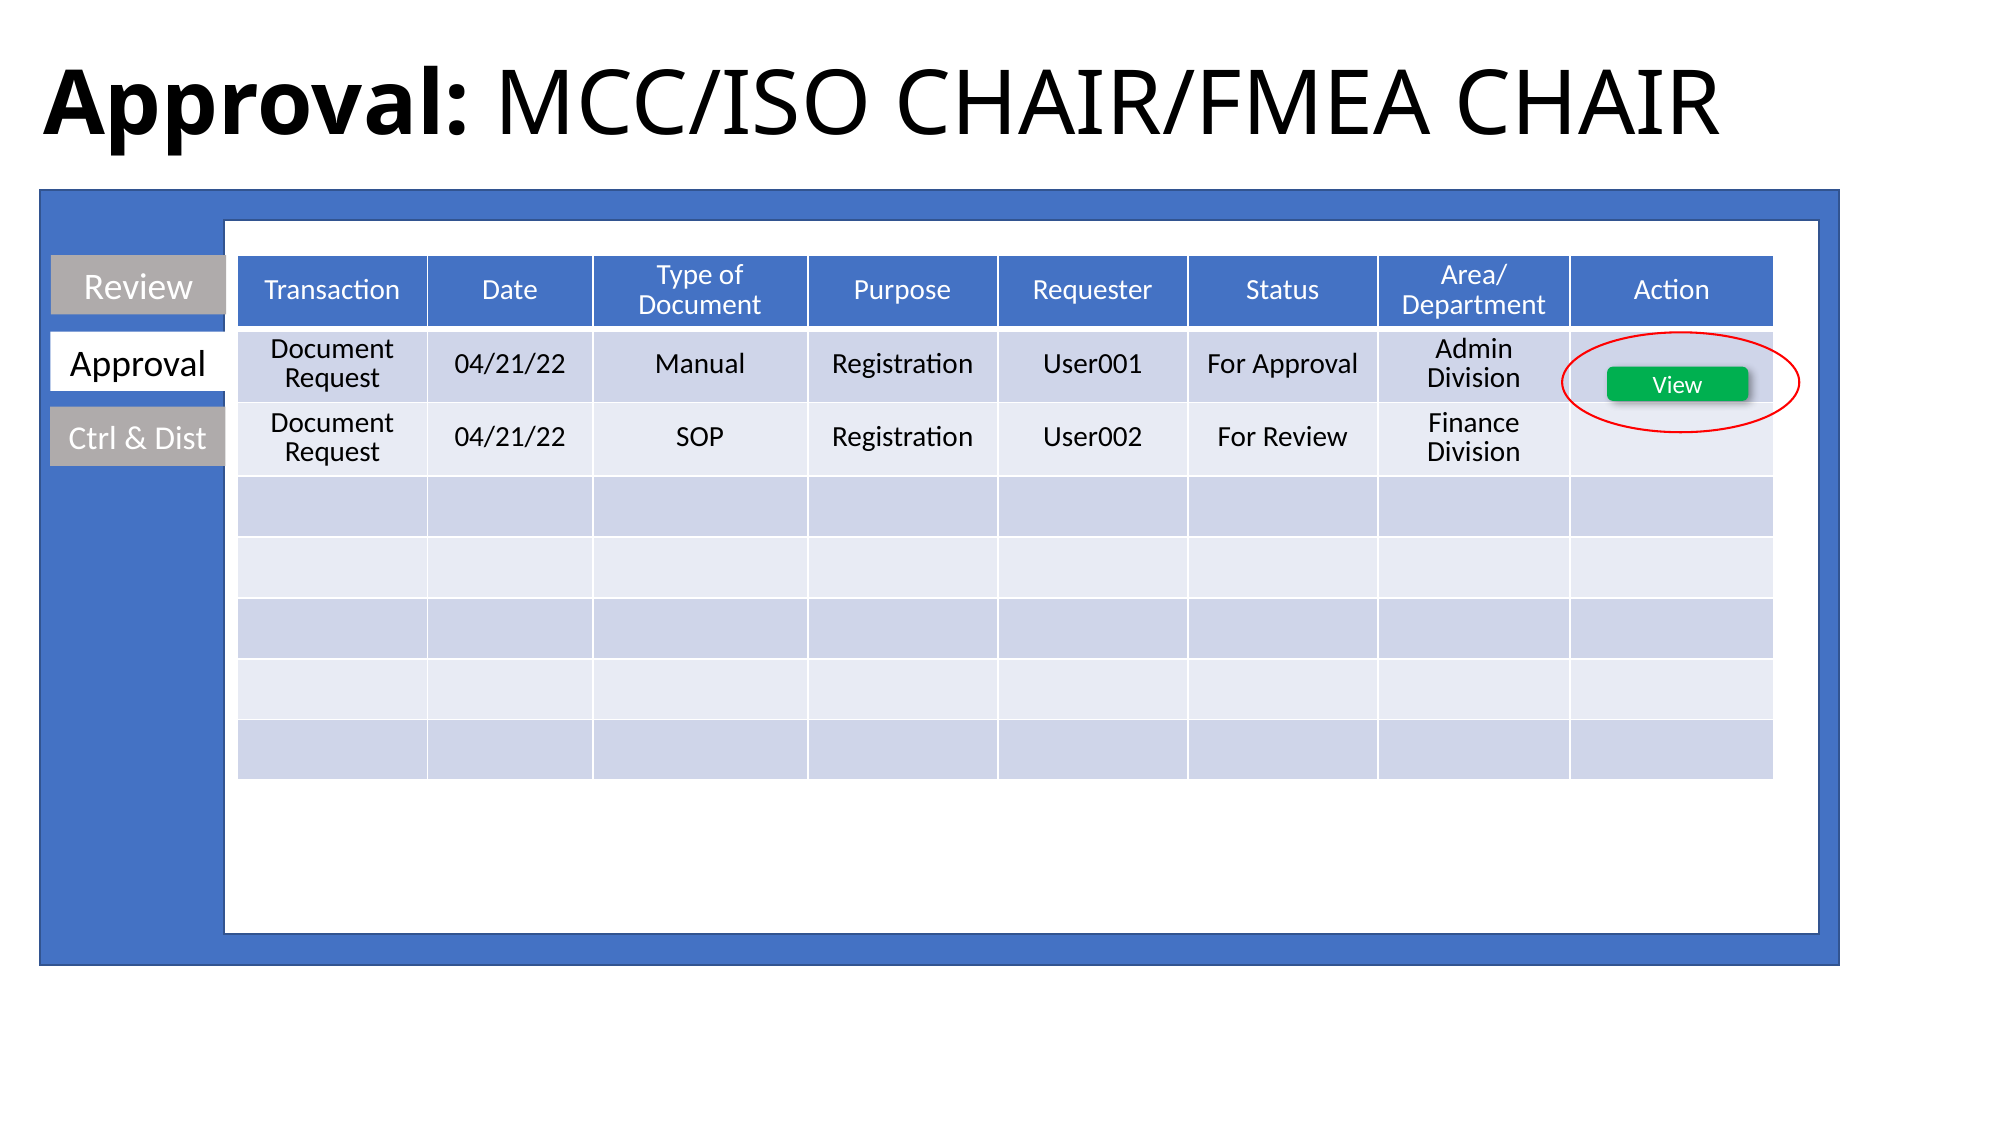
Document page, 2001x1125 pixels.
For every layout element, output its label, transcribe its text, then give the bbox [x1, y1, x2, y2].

table_cell [809, 538, 997, 597]
table_cell [809, 660, 997, 719]
table_cell User001 [999, 332, 1187, 402]
table_header Date [428, 256, 592, 326]
table_header Status [1189, 256, 1377, 326]
table_cell [428, 538, 592, 597]
table_cell [428, 720, 592, 779]
table_cell [238, 538, 427, 597]
table_cell [1571, 477, 1773, 536]
table_cell [999, 599, 1187, 658]
table_cell For Review [1189, 403, 1377, 475]
table_cell [238, 477, 427, 536]
table_header Action [1571, 256, 1773, 326]
text_box [1561, 331, 1801, 434]
table_header Area/ Department [1379, 256, 1569, 326]
table_cell [1189, 720, 1377, 779]
table_cell [428, 660, 592, 719]
table_cell [1189, 599, 1377, 658]
table_cell [1379, 538, 1569, 597]
table_cell [999, 477, 1187, 536]
table_cell [999, 660, 1187, 719]
text_box [39, 189, 1840, 966]
table_cell [594, 599, 807, 658]
text_box Approval [49, 331, 227, 392]
table_cell [999, 538, 1187, 597]
table_cell Manual [594, 332, 807, 402]
table_cell [594, 660, 807, 719]
table_cell [594, 477, 807, 536]
text_box Ctrl & Dist [49, 406, 226, 467]
table_cell [809, 599, 997, 658]
table_cell [1571, 332, 1649, 360]
table_cell Admin Division [1379, 332, 1569, 402]
table_header Transaction [238, 256, 427, 326]
table_cell [1379, 720, 1569, 779]
table_cell Finance Division [1379, 403, 1569, 475]
table_cell [428, 477, 592, 536]
table_cell [594, 720, 807, 779]
table_cell [809, 720, 997, 779]
text_box Review [50, 254, 227, 315]
table_cell SOP [594, 403, 807, 475]
table_cell [238, 660, 427, 719]
table_cell [1571, 599, 1773, 658]
table_header Requester [999, 256, 1187, 326]
table_cell [238, 599, 427, 658]
table_cell For Approval [1189, 332, 1377, 402]
table_cell [999, 720, 1187, 779]
table_cell [1379, 477, 1569, 536]
table_cell [809, 477, 997, 536]
table_cell 04/21/22 [428, 332, 592, 402]
table_cell [1571, 538, 1773, 597]
text_box [223, 219, 1820, 935]
table_cell [1379, 660, 1569, 719]
table_cell [1571, 404, 1773, 475]
table_cell [1189, 538, 1377, 597]
table_cell [1571, 720, 1773, 779]
table_cell Document Request [238, 332, 427, 402]
table_cell Registration [809, 403, 997, 475]
table_cell Document Request [238, 403, 427, 475]
table_cell Registration [809, 332, 997, 402]
table_cell [1379, 599, 1569, 658]
table_cell [238, 720, 427, 779]
table_header Type of Document [594, 256, 807, 326]
table_cell [428, 599, 592, 658]
table_cell 04/21/22 [428, 403, 592, 475]
table_cell [1189, 660, 1377, 719]
table_cell [594, 538, 807, 597]
table_cell [1189, 477, 1377, 536]
table_cell [1571, 660, 1773, 719]
table_cell User002 [999, 403, 1187, 475]
table_header Purpose [809, 256, 997, 326]
text_box Approval: MCC/ISO CHAIR/FMEA CHAIR [28, 36, 1754, 175]
table_cell [1712, 332, 1773, 349]
